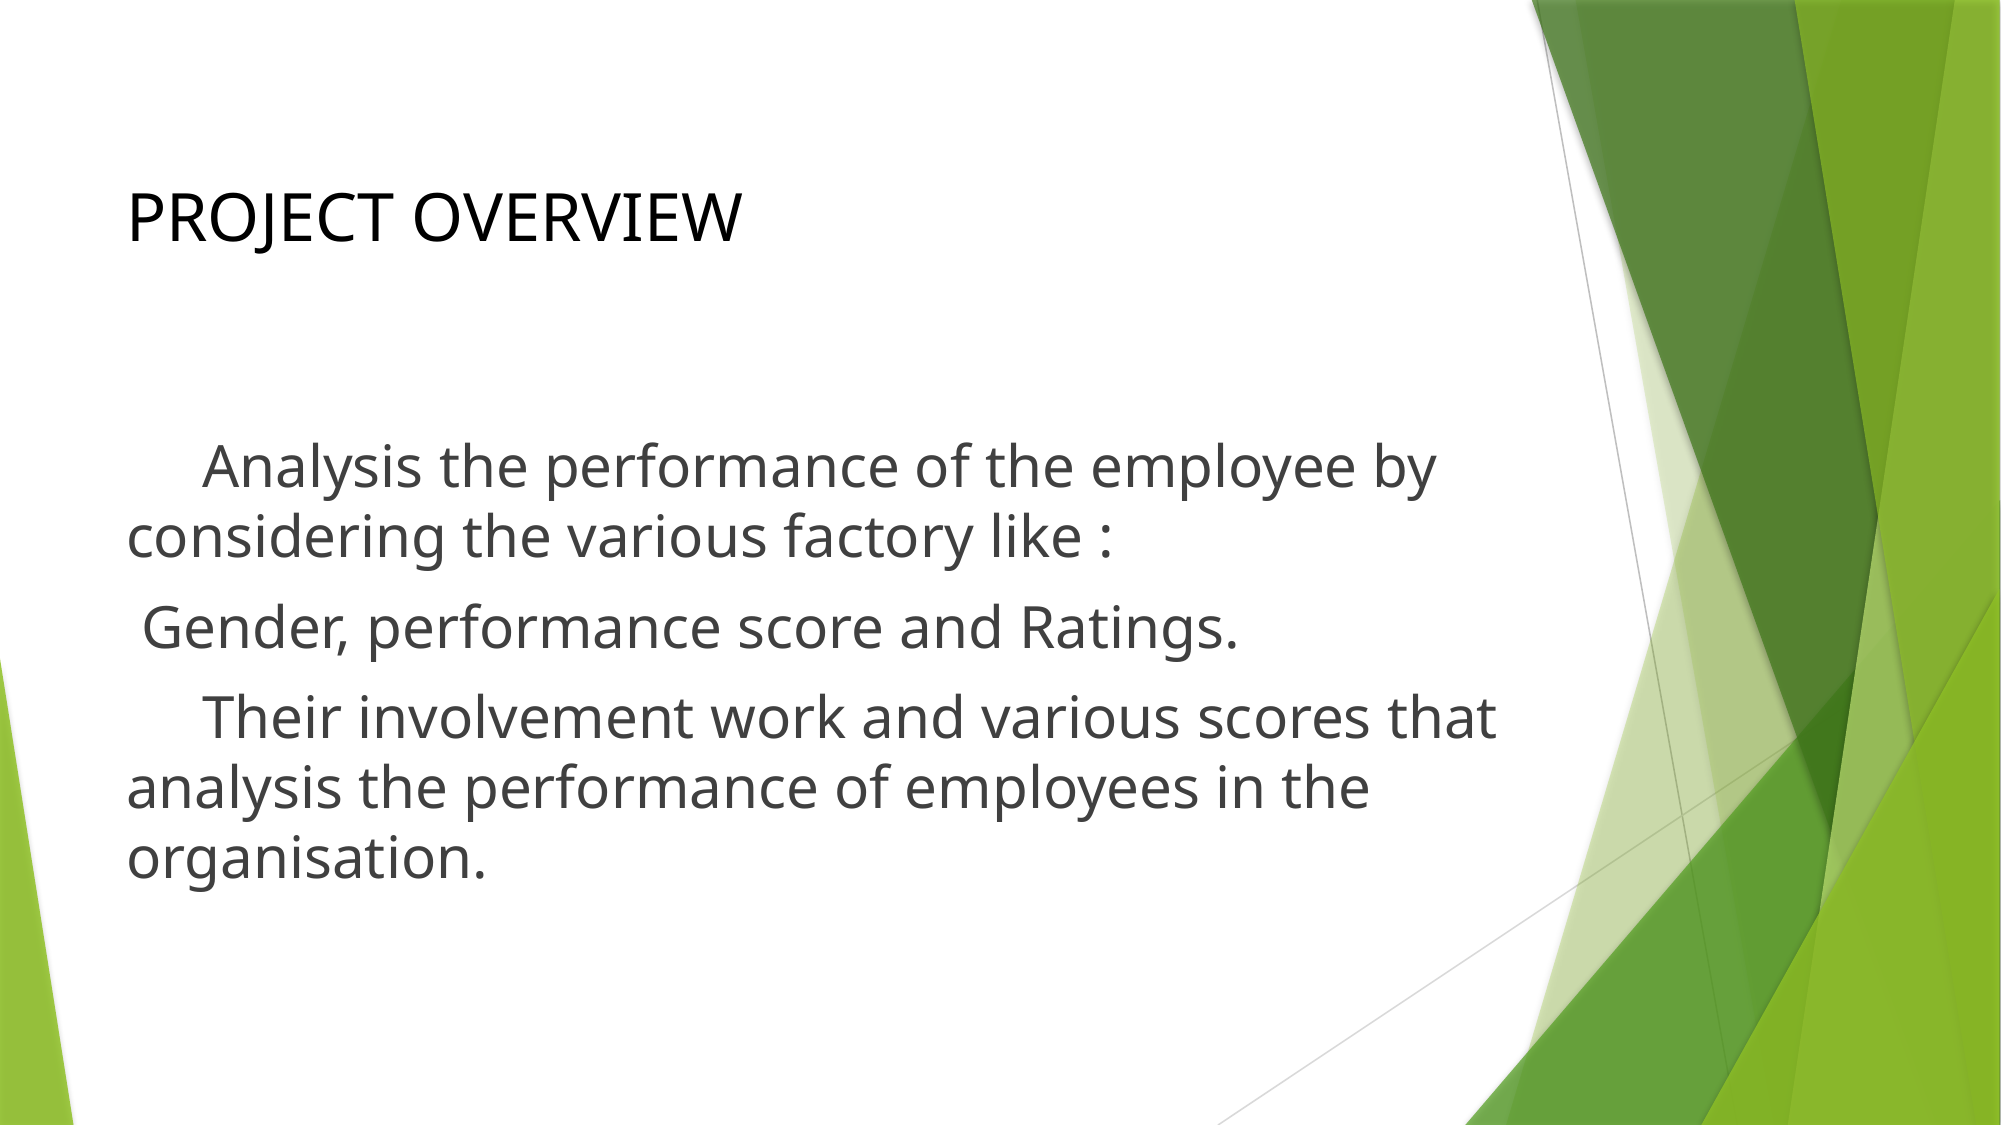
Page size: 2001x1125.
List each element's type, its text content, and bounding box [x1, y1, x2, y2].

title PROJECT OVERVIEW [111, 167, 1522, 384]
list Analysis the performance of the employee by considering the various factory like : Gender, performance score and Ratings. Their involvement work and various scores that analysis the performance of employees in the organisation. [111, 421, 1522, 1059]
